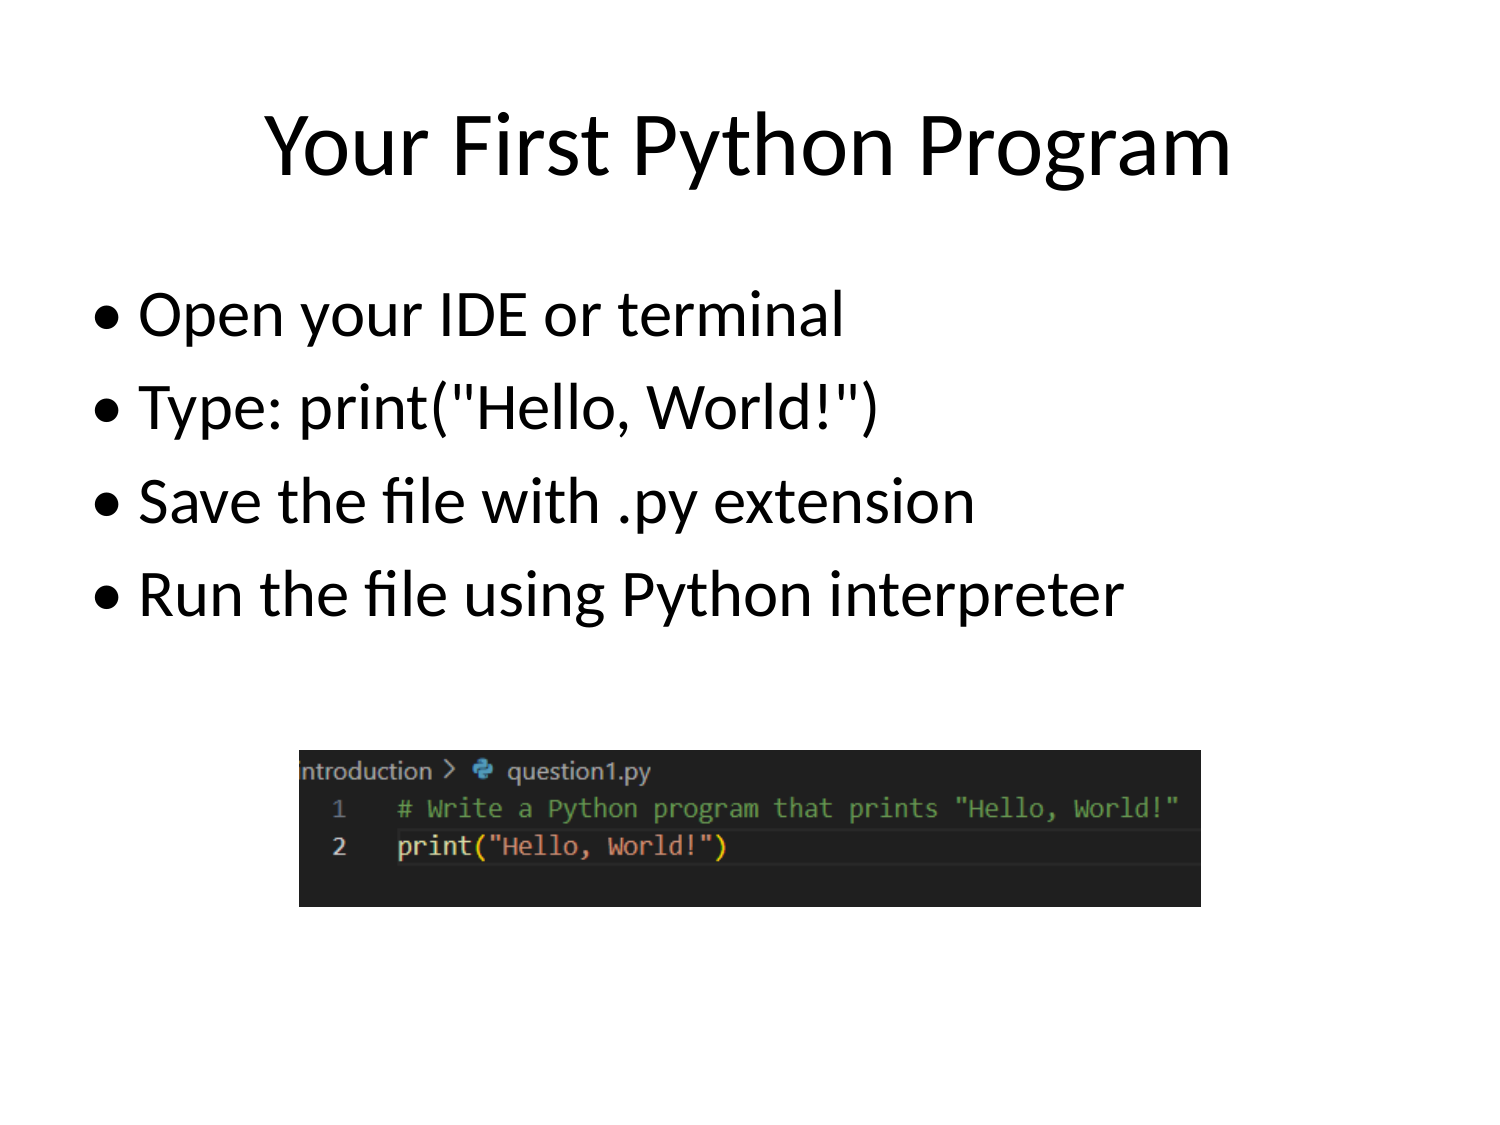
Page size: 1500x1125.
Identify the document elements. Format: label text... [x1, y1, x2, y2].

picture [298, 750, 1202, 907]
title Your First Python Program [75, 45, 1425, 233]
list • Open your IDE or terminal • Type: print("Hello, World!") • Save the file with .py extension • Run the file using Python interpreter [75, 262, 1425, 671]
